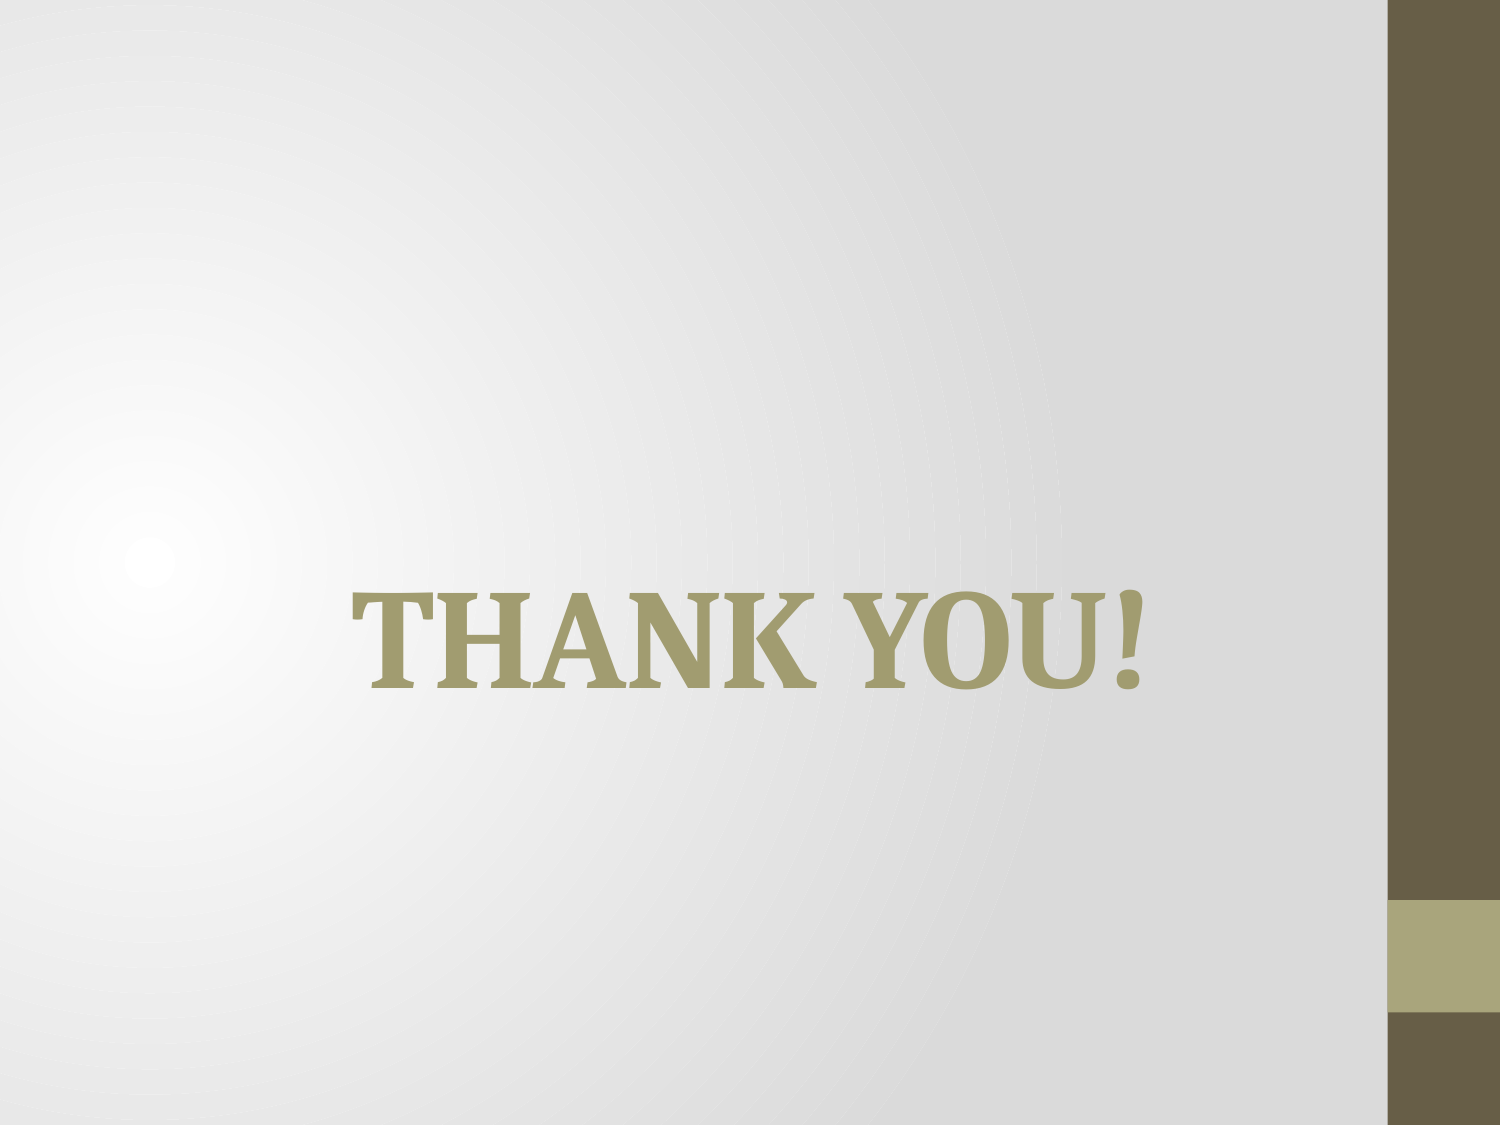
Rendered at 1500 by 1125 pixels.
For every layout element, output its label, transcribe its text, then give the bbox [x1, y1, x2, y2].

title Thank You! [62, 537, 1413, 725]
